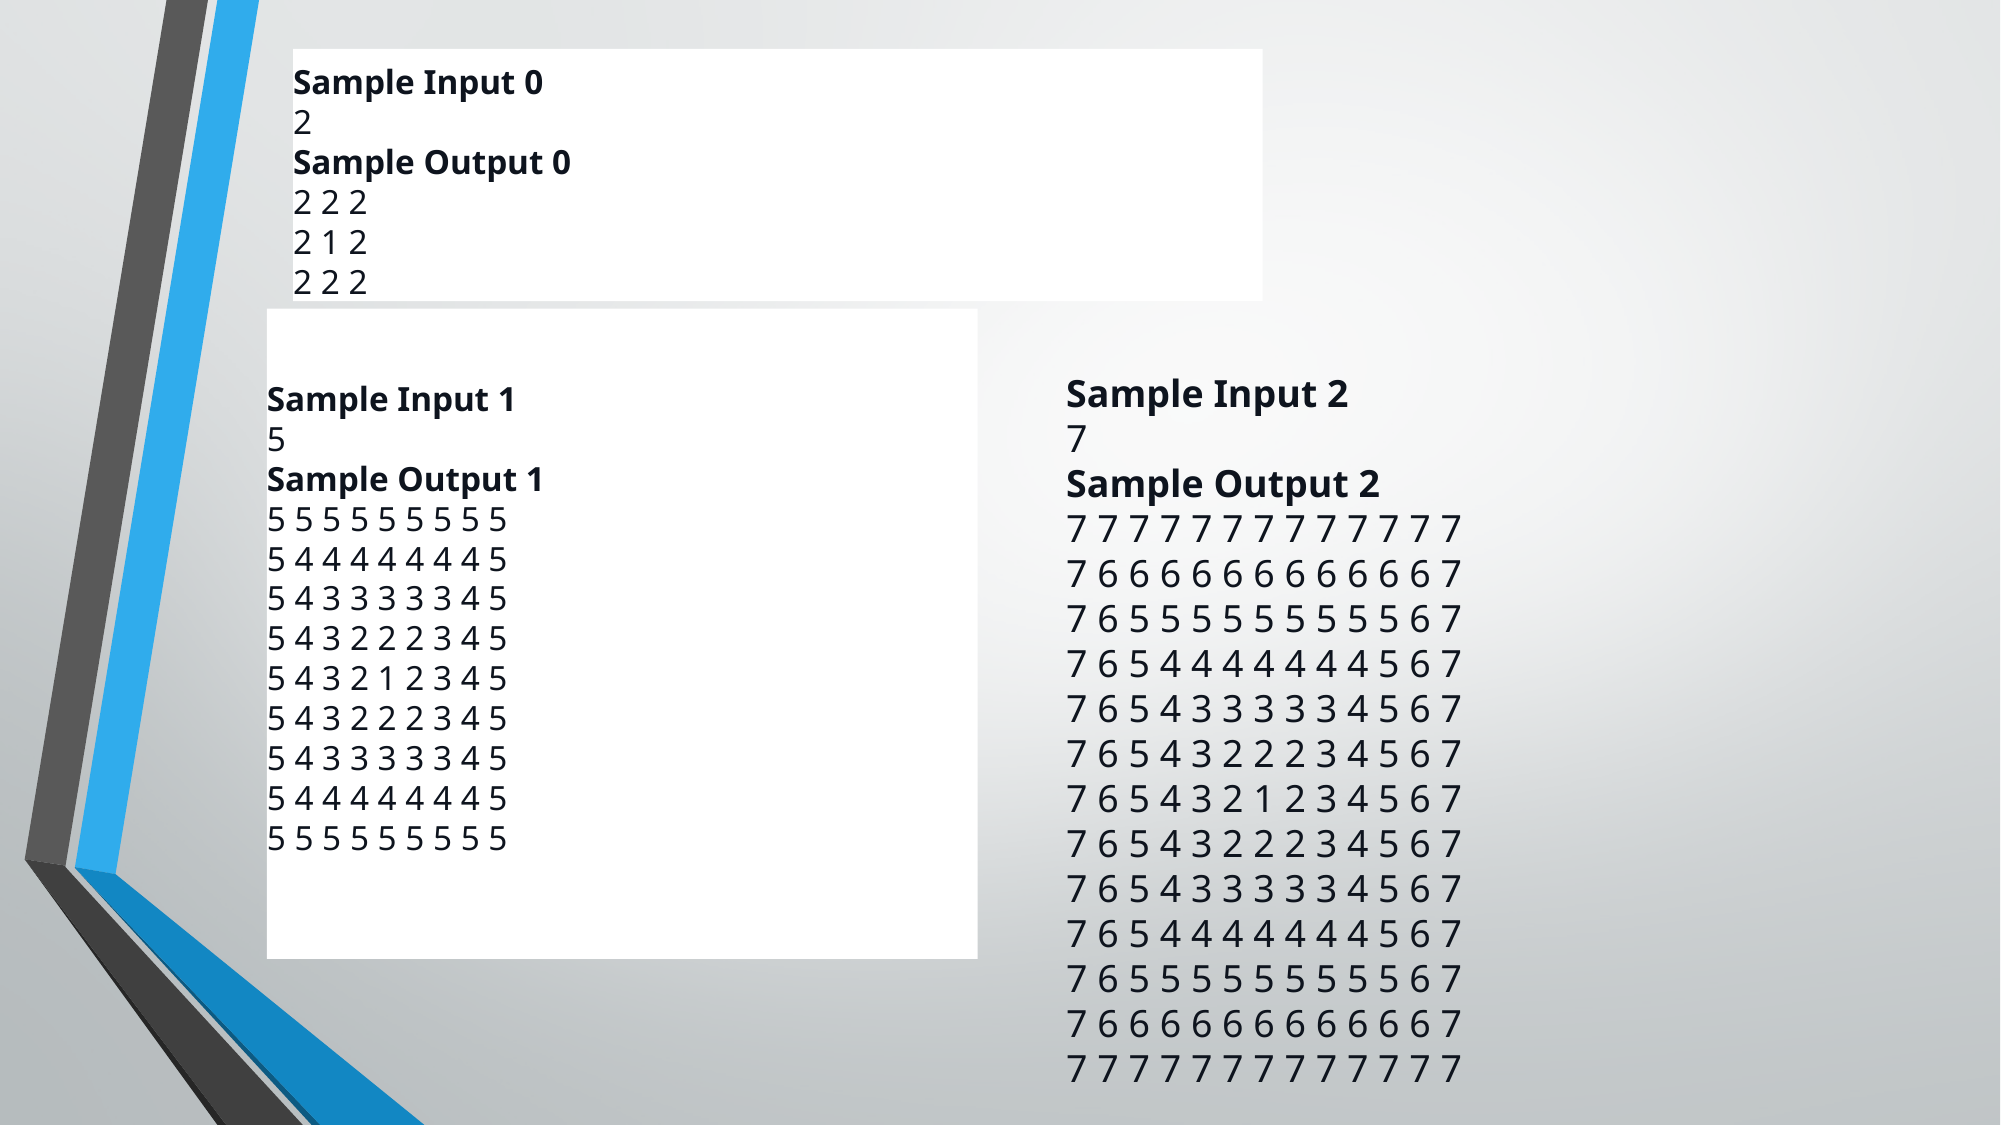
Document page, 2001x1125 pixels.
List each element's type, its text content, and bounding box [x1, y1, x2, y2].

title Sample Input 0 2 Sample Output 0 2 2 2 2 1 2 2 2 2 [293, 48, 1263, 302]
text_box Sample Input 2 7 Sample Output 2 7 7 7 7 7 7 7 7 7 7 7 7 7 7 6 6 6 6 6 6 6 6 6 6 6 7 7 6 5 5 5 5 5 5 5 5 5 6 7 7 6 5 4 4 4 4 4 4 4 5 6 7 7 6 5 4 3 3 3 3 3 4 5 6 7 7 6 5 4 3 2 2 2 3 4 5 6 7 7 6 5 4 3 2 1 2 3 4 5 6 7 7 6 5 4 3 2 2 2 3 4 5 6 7 7 6 5 4 3 3 3 3 3 4 5 6 7 7 6 5 4 4 4 4 4 4 4 5 6 7 7 6 5 5 5 5 5 5 5 5 5 6 7 7 6 6 6 6 6 6 6 6 6 6 6 7 7 7 7 7 7 7 7 7 7 7 7 7 7 [1051, 362, 1870, 1098]
list Sample Input 1 5 Sample Output 1 5 5 5 5 5 5 5 5 5 5 4 4 4 4 4 4 4 5 5 4 3 3 3 3 3 4 5 5 4 3 2 2 2 3 4 5 5 4 3 2 1 2 3 4 5 5 4 3 2 2 2 3 4 5 5 4 3 3 3 3 3 4 5 5 4 4 4 4 4 4 4 5 5 5 5 5 5 5 5 5 5 [266, 308, 978, 959]
